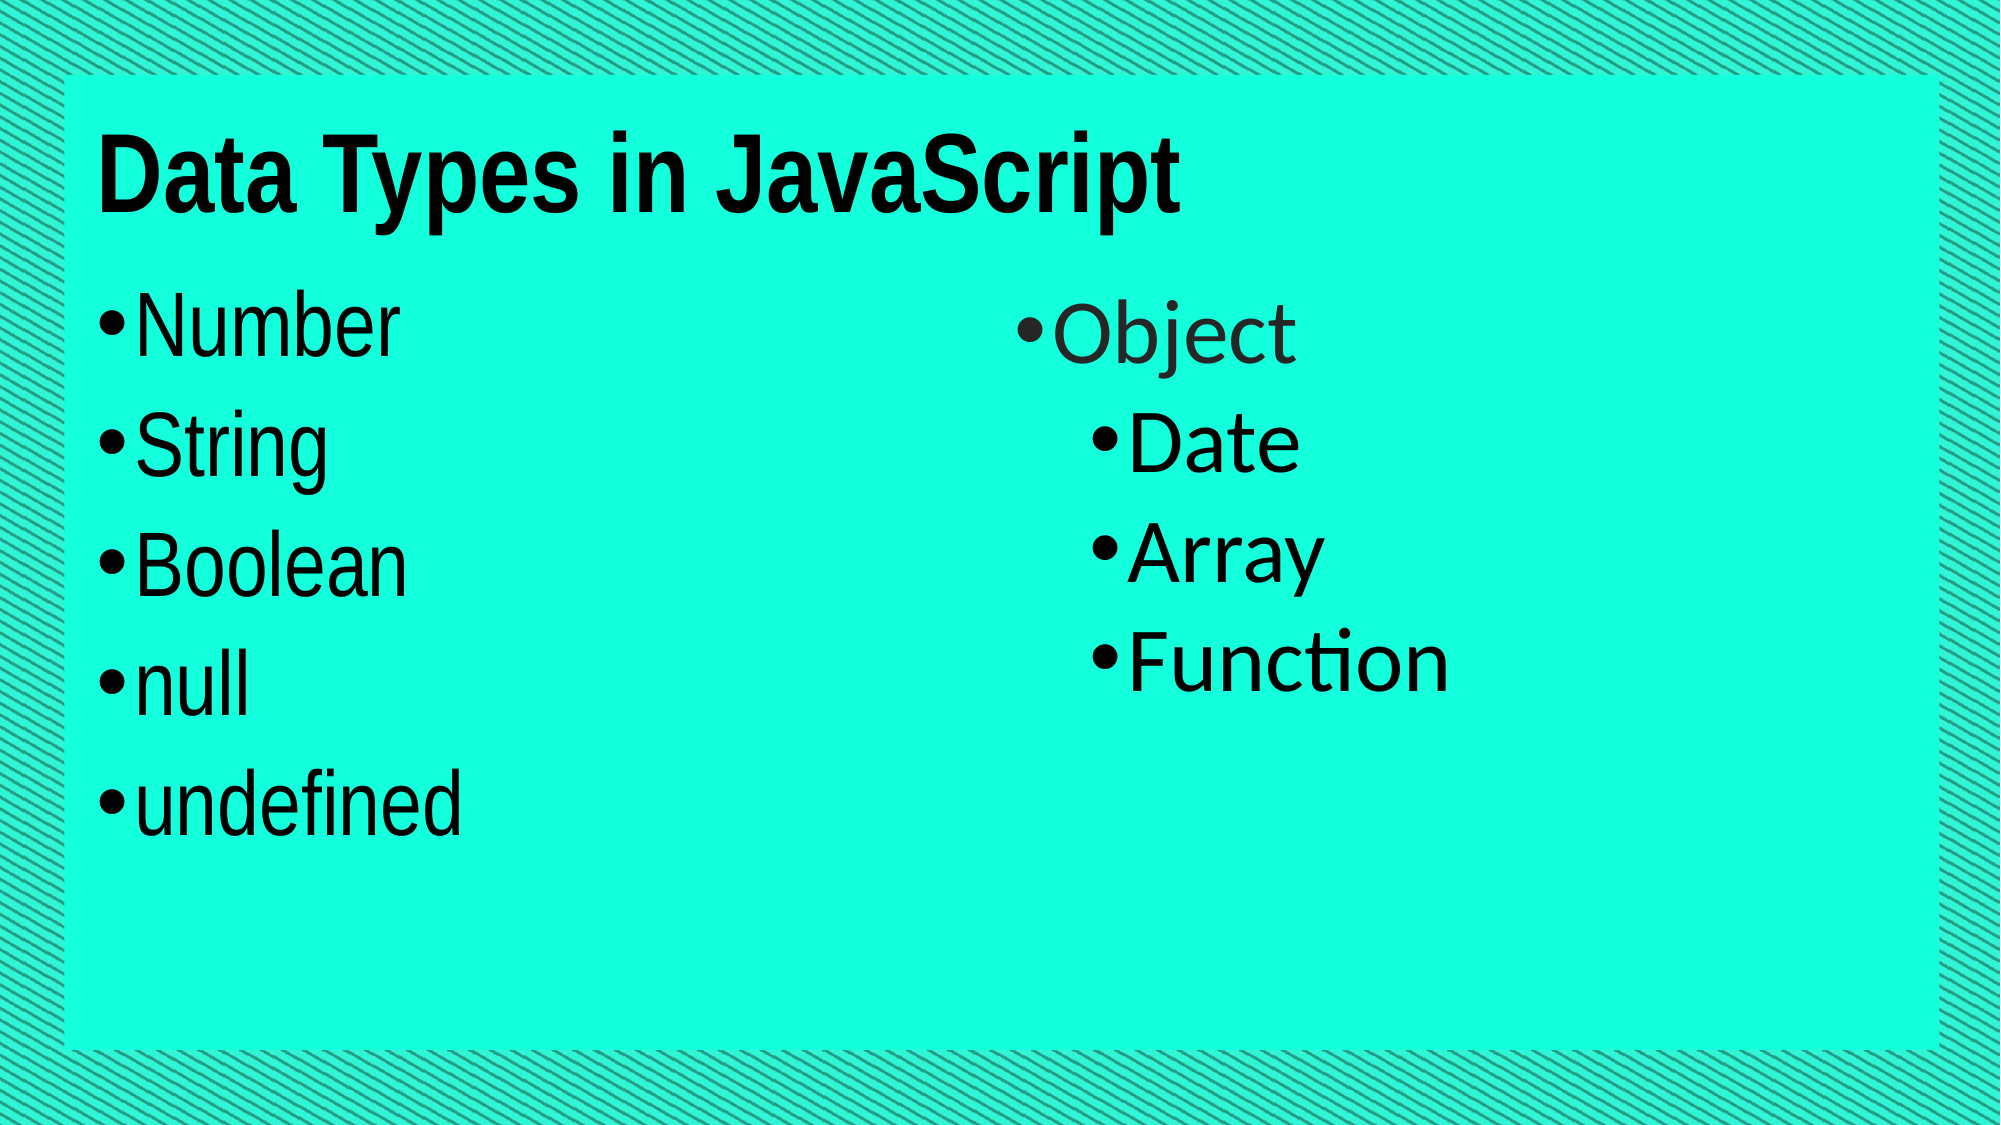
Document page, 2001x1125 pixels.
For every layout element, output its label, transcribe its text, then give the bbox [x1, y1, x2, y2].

list Data Types in JavaScript [81, 92, 1921, 241]
text_box Object Date Array Function [999, 276, 1921, 1030]
list Number String Boolean null undefined [81, 269, 1000, 1029]
picture [0, 0, 2000, 1125]
